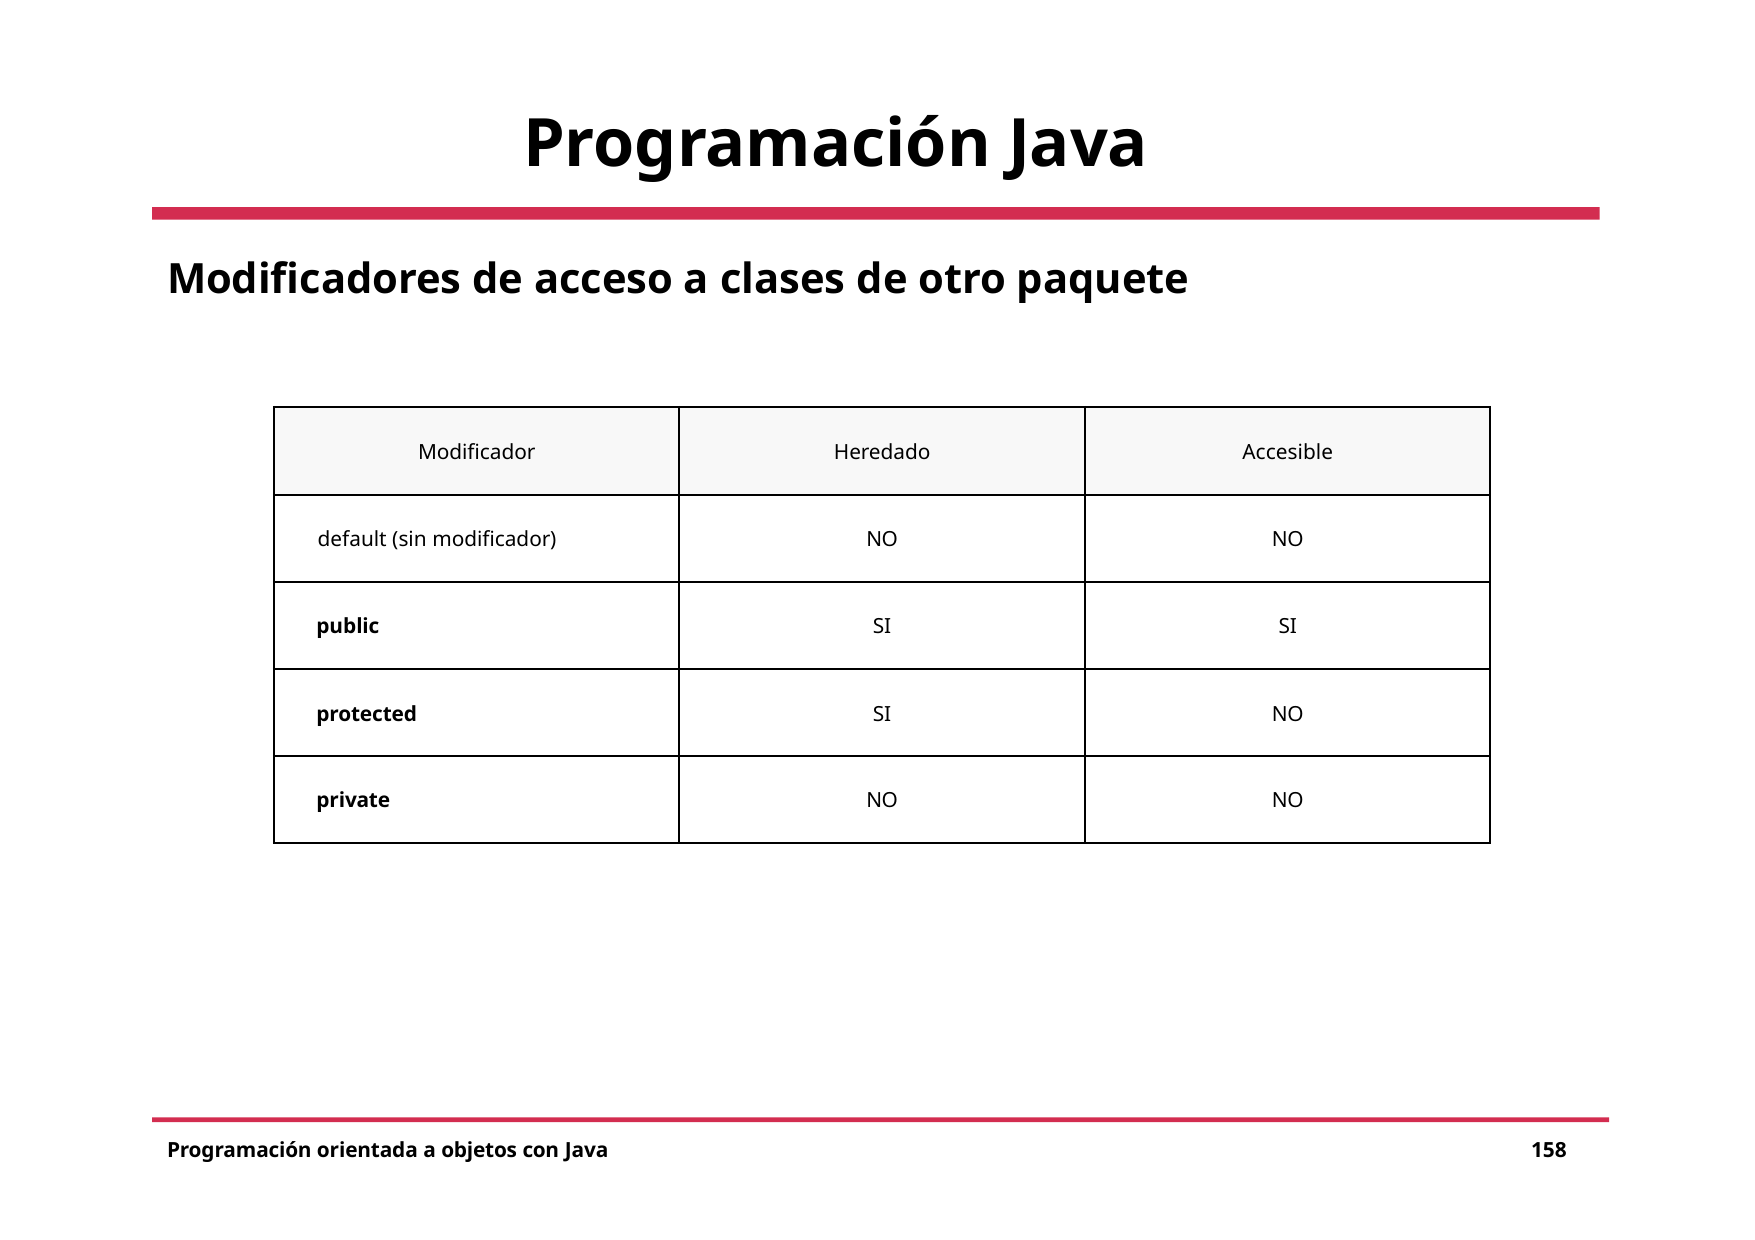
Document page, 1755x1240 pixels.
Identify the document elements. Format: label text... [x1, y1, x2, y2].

table_cell default (sin modificador) [275, 496, 678, 581]
table_cell SI [680, 583, 1084, 668]
table_cell NO [1086, 496, 1489, 581]
title Programación Java [514, 302, 1240, 307]
title Programación Java [514, 97, 1240, 249]
table_cell NO [1086, 670, 1489, 755]
table_cell public [275, 583, 678, 668]
text_box Modificadores de acceso a clases de otro paquete [164, 249, 1327, 302]
table_cell SI [680, 670, 1084, 755]
table_cell private [275, 757, 678, 842]
table_cell NO [680, 757, 1084, 842]
table_cell SI [1086, 583, 1489, 668]
table_cell NO [680, 496, 1084, 581]
table_header Heredado [680, 408, 1084, 494]
footer Programación orientada a objetos con Java [165, 1134, 675, 1240]
table_header Accesible [1086, 408, 1489, 494]
table_cell NO [1086, 757, 1489, 842]
slide_number 158 [1524, 1134, 1583, 1240]
table_cell protected [275, 670, 678, 755]
table_header Modificador [275, 408, 678, 494]
